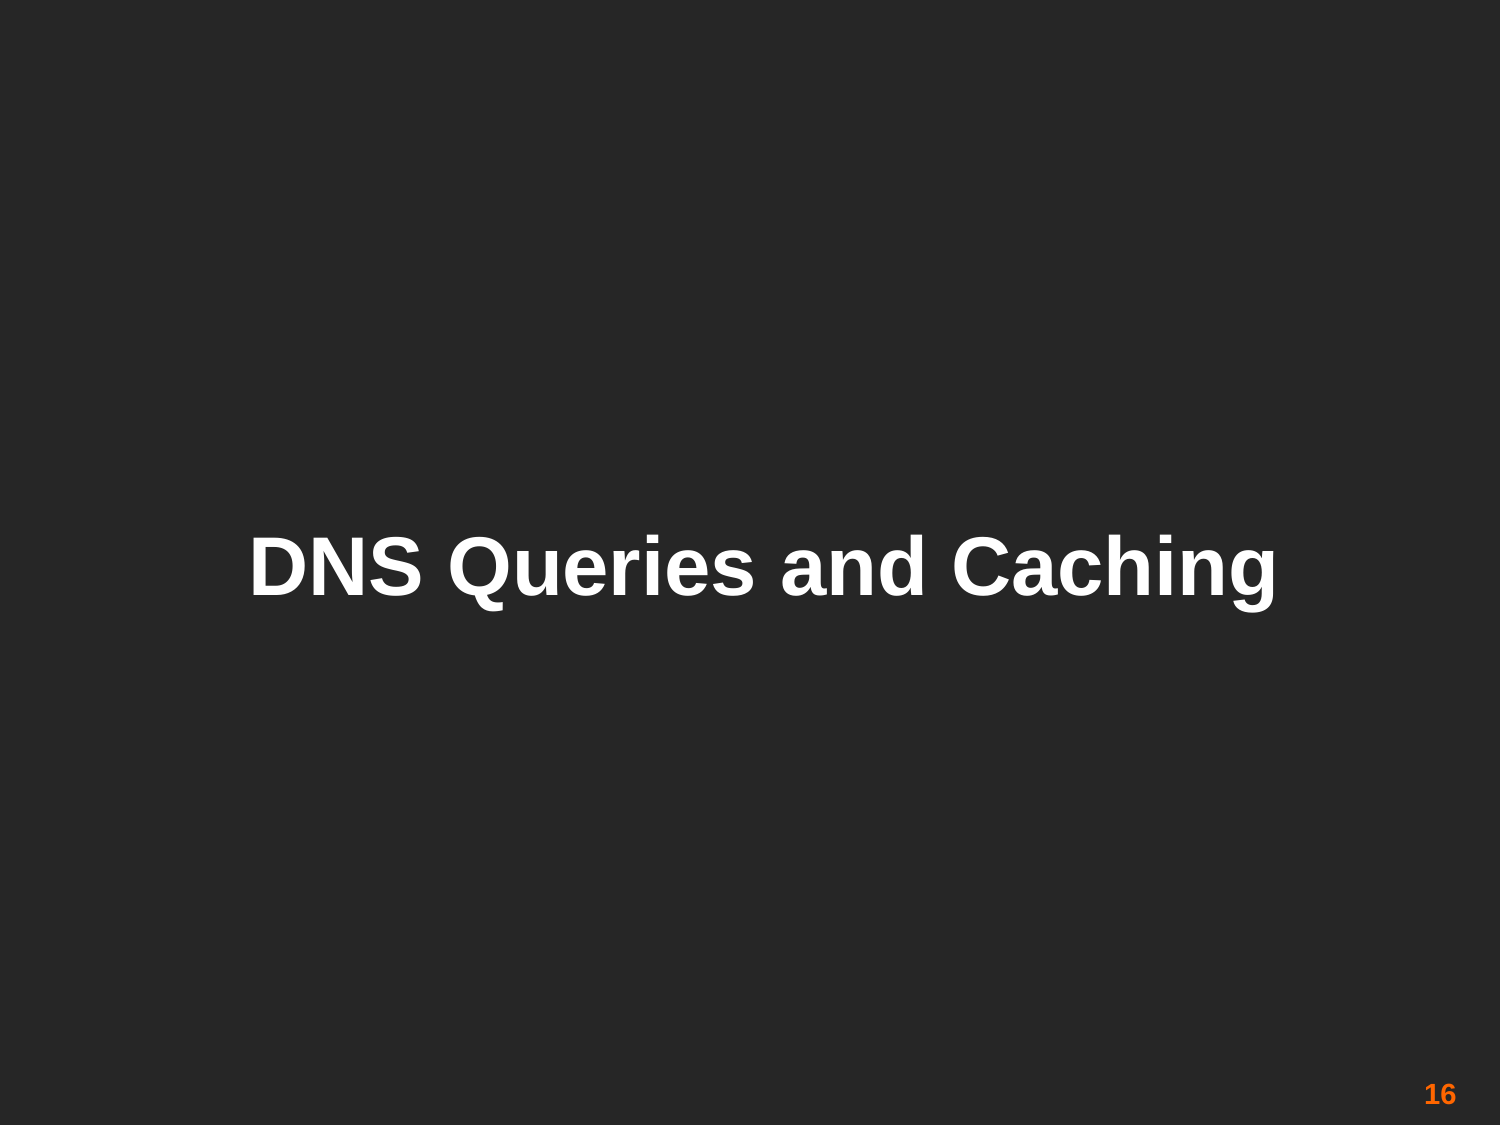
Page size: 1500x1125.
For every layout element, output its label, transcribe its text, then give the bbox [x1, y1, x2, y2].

slide_number 16 [1112, 1074, 1463, 1110]
title DNS Queries and Caching [126, 466, 1402, 659]
